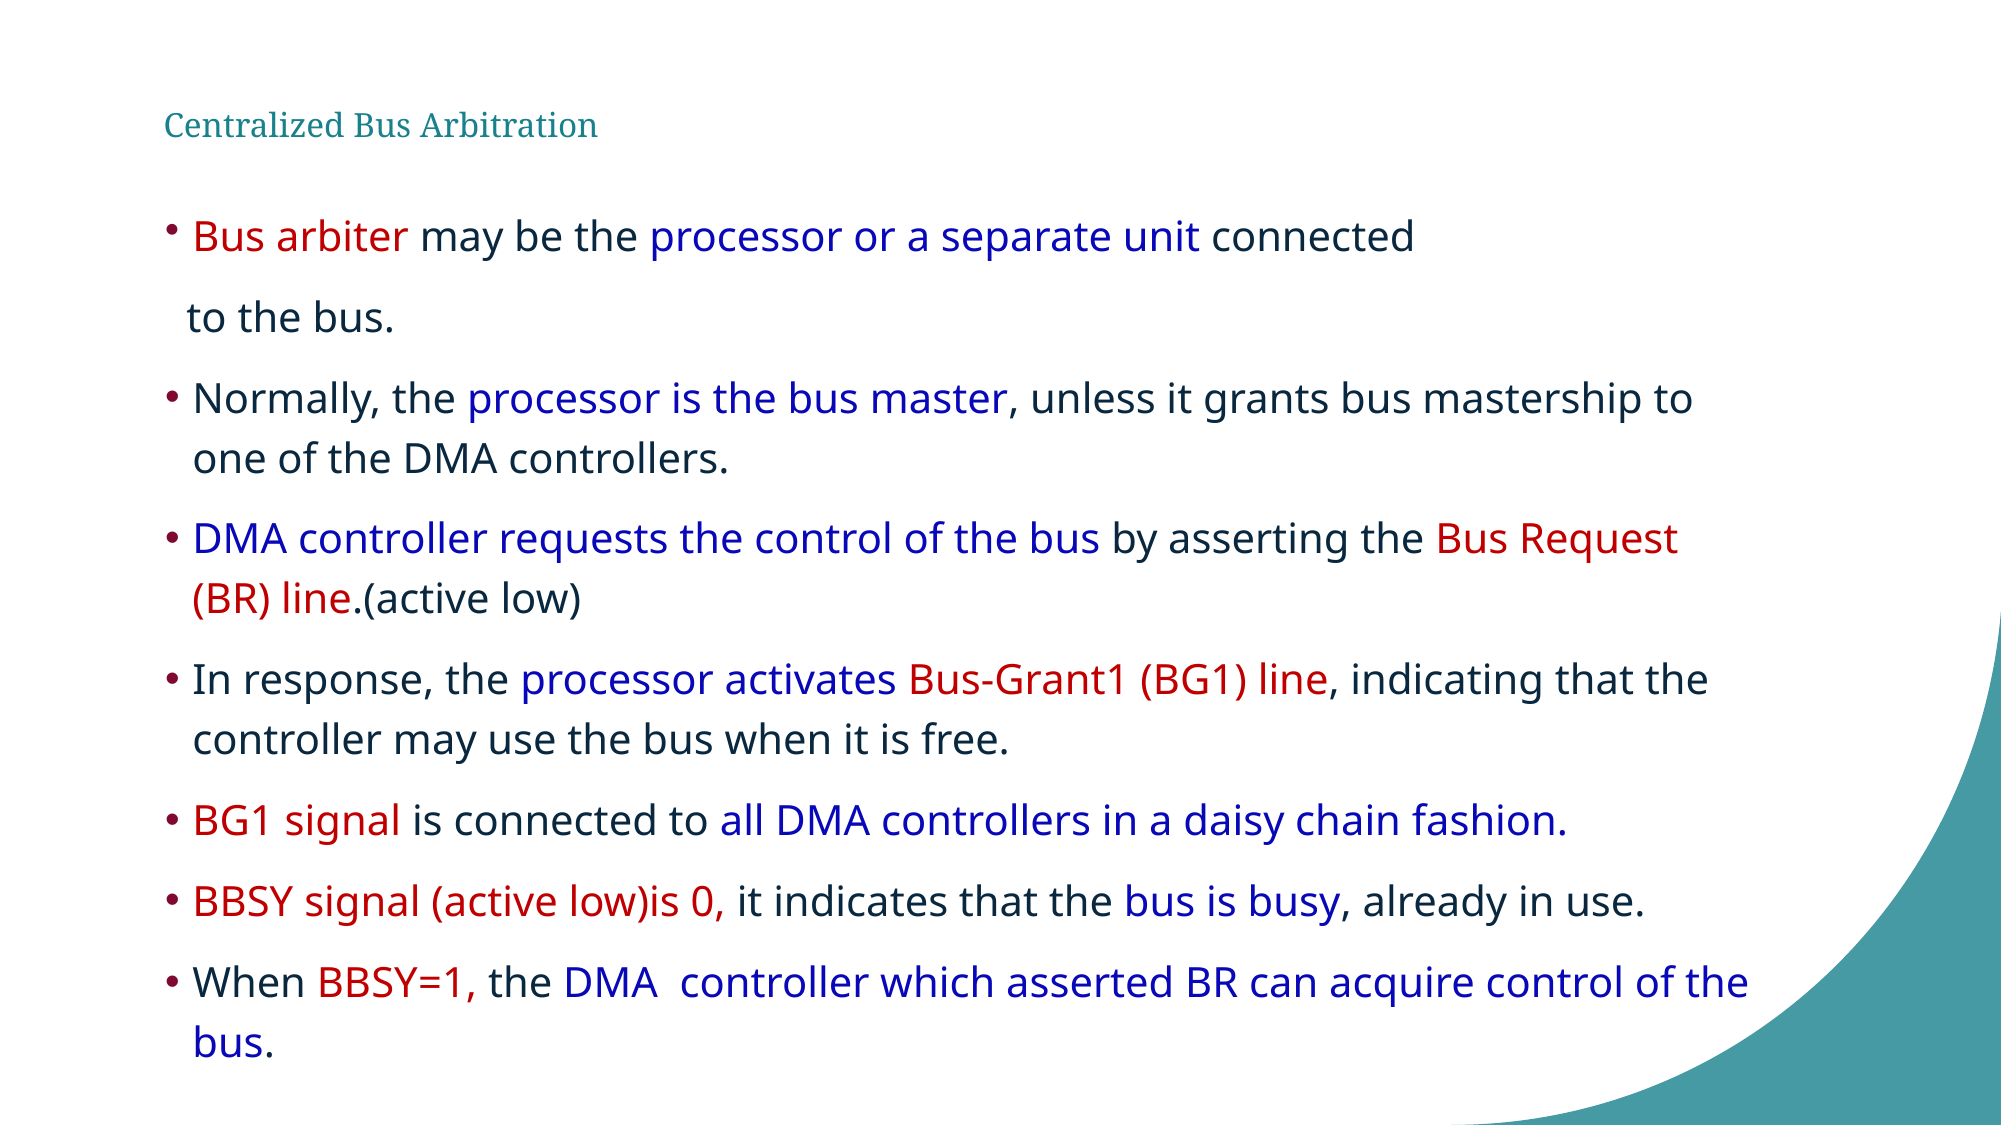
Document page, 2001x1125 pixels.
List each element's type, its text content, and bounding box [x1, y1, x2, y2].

title Centralized Bus Arbitration [148, 96, 1775, 193]
list Bus arbiter may be the processor or a separate unit connected to the bus. Normally, the processor is the bus master, unless it grants bus mastership to one of the DMA controllers. DMA controller requests the control of the bus by asserting the Bus Request (BR) line.(active low) In response, the processor activates Bus-Grant1 (BG1) line, indicating that the controller may use the bus when it is free. BG1 signal is connected to all DMA controllers in a daisy chain fashion. BBSY signal (active low)is 0, it indicates that the bus is busy, already in use. When BBSY=1, the DMA controller which asserted BR can acquire control of the bus. [150, 192, 1777, 992]
